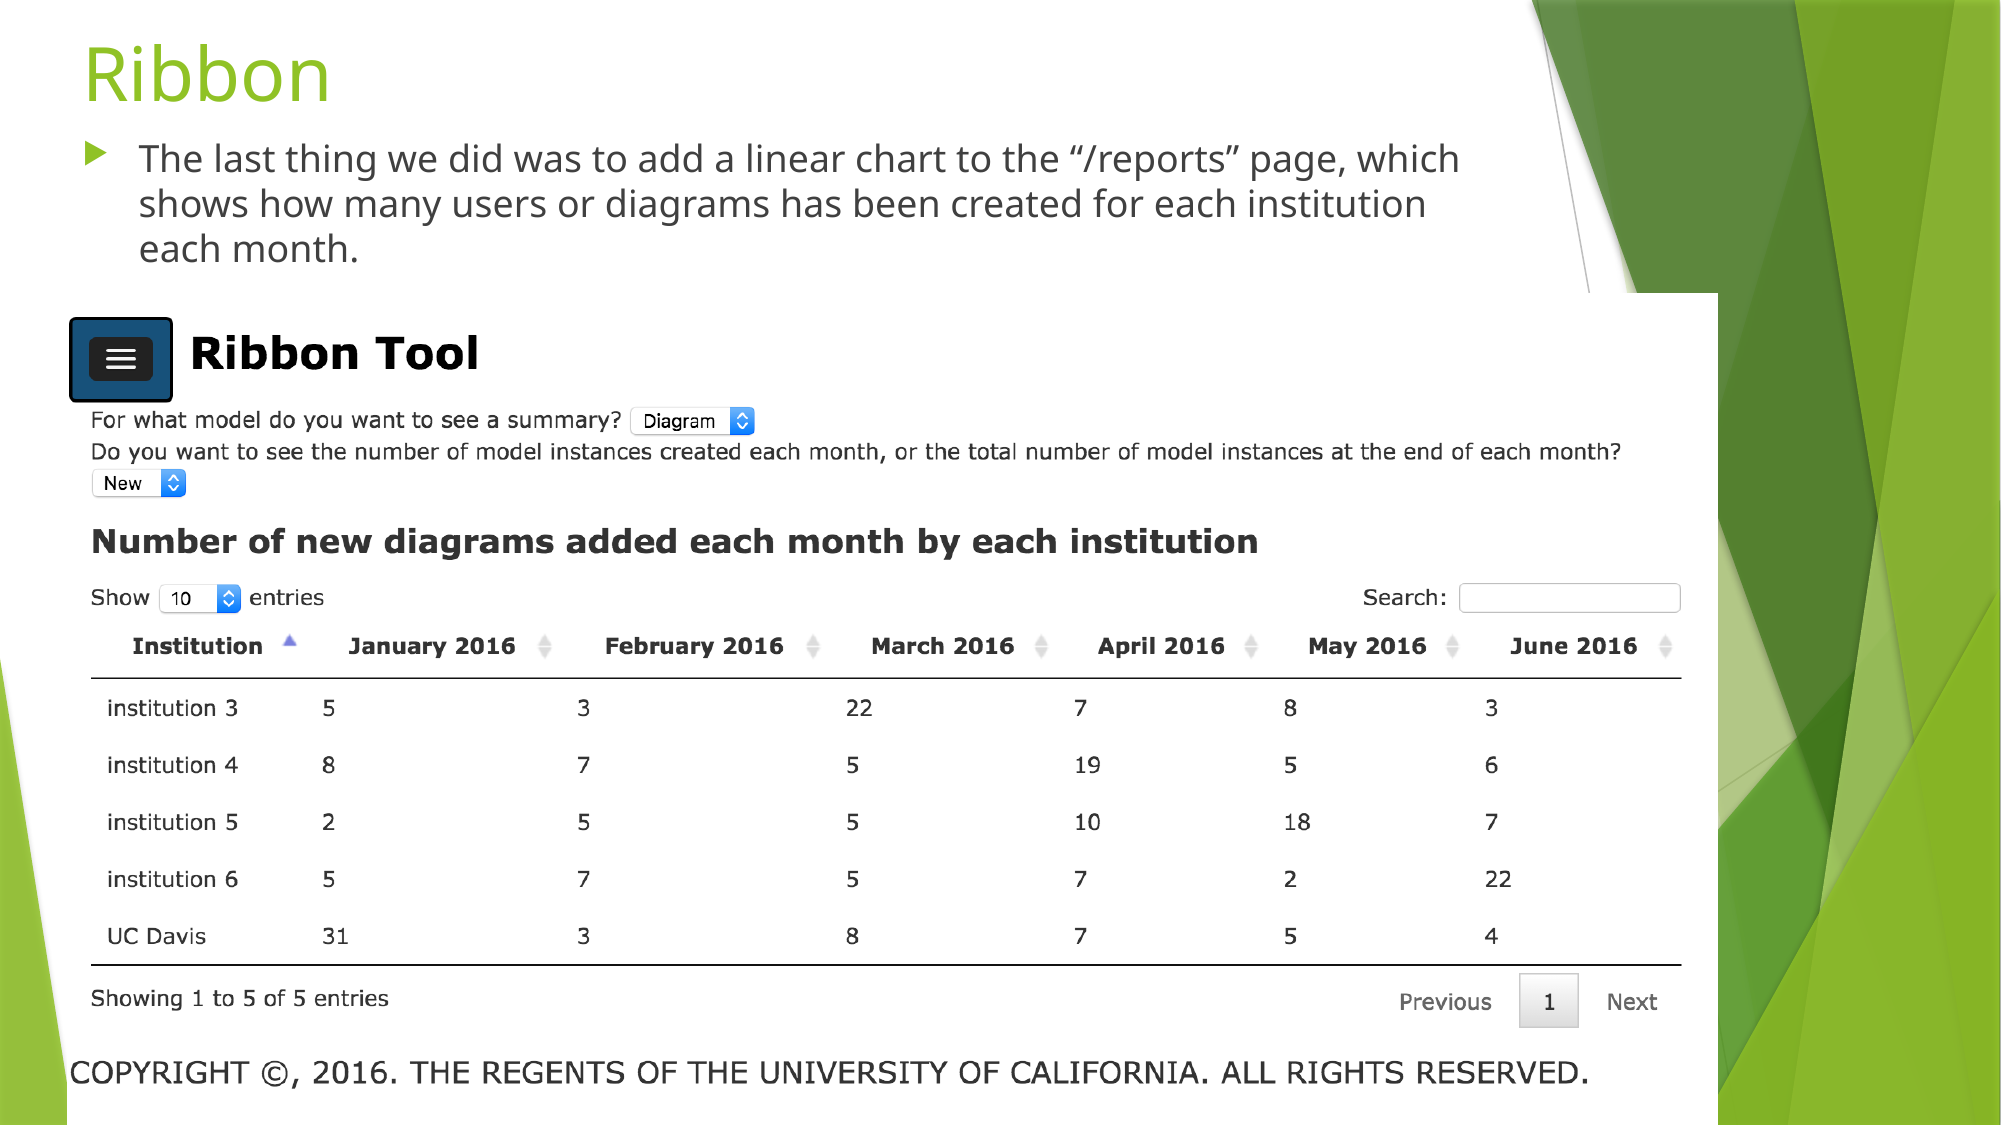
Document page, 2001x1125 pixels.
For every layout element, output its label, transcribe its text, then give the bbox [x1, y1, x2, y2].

title Ribbon [67, 19, 1478, 127]
picture [66, 292, 1718, 1125]
list The last thing we did was to add a linear chart to the “/reports” page, which shows how many users or diagrams has been created for each institution each month. [67, 127, 1478, 292]
